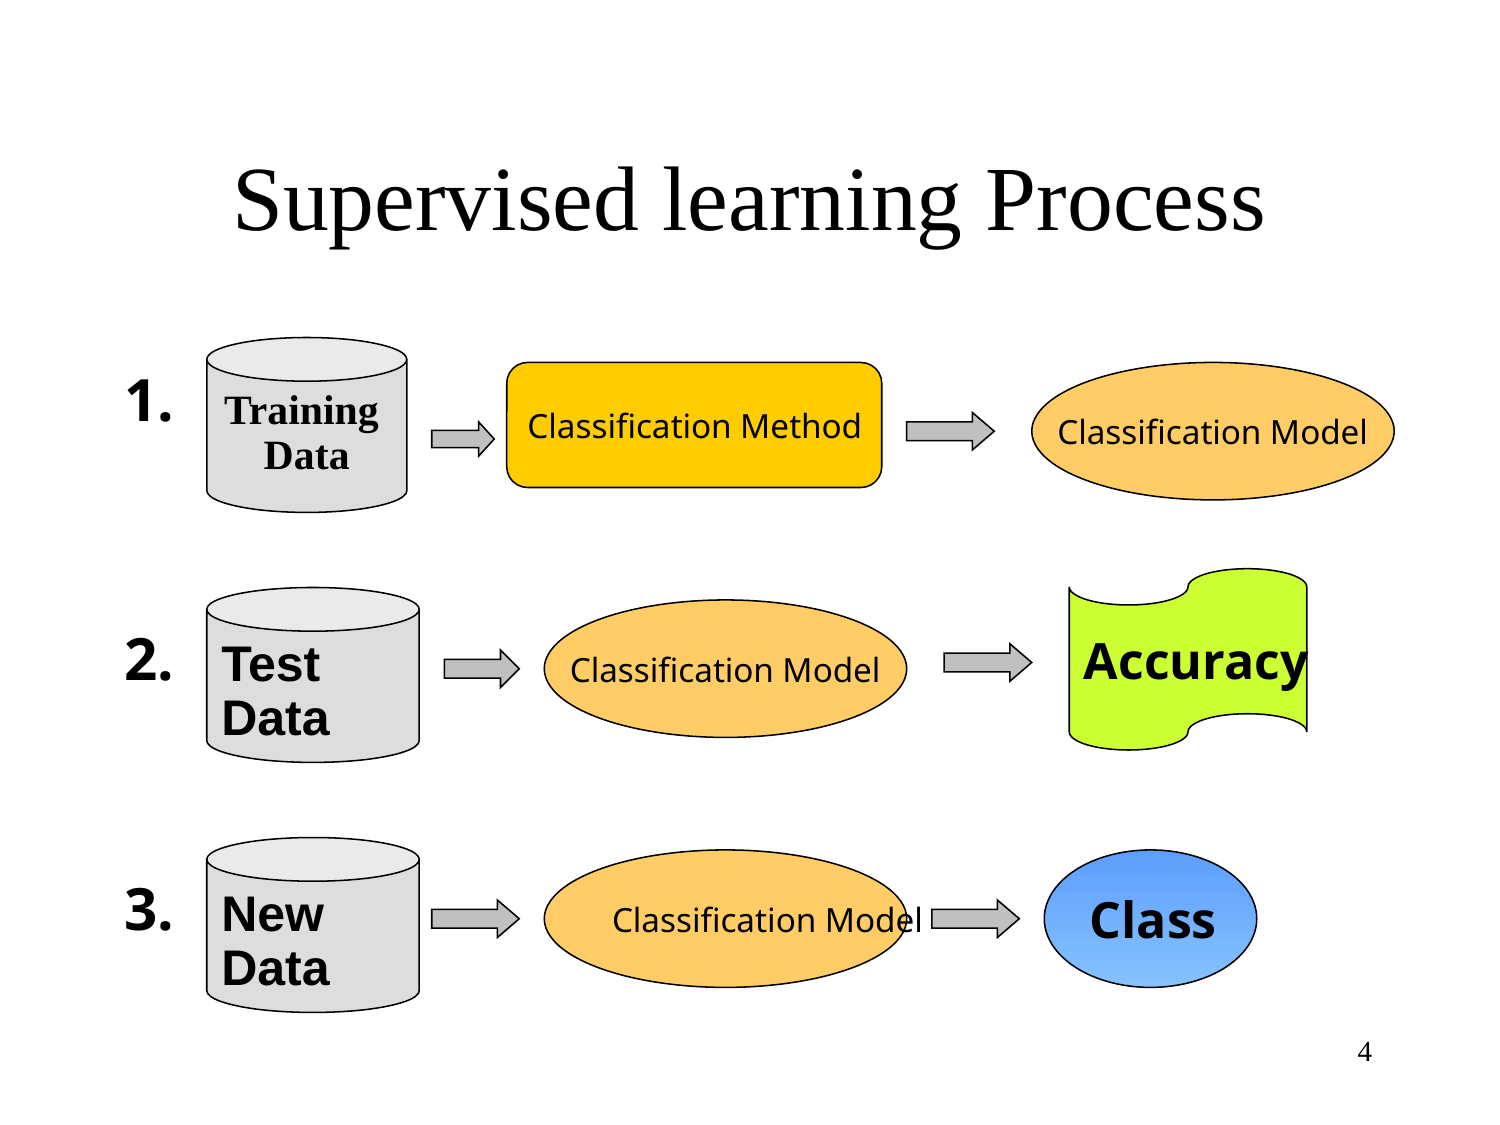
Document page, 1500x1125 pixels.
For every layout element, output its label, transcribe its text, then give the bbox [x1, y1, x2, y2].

text_box 3. [109, 864, 190, 950]
text_box 74 [206, 337, 407, 381]
title Pruning a decision tree [206, 837, 420, 881]
text_box Class [1044, 849, 1257, 988]
text_box 2. [109, 614, 190, 700]
slide_number 4 [1074, 1024, 1388, 1101]
text_box Training Data [206, 337, 407, 513]
text_box Accuracy [1069, 568, 1307, 751]
title Supervised learning Process [112, 99, 1388, 288]
slide_number 75 [206, 587, 420, 631]
text_box Test Data [206, 587, 420, 763]
text_box [431, 421, 495, 457]
text_box [906, 412, 995, 451]
text_box [944, 643, 1032, 682]
text_box Classification Model [544, 849, 907, 988]
text_box [431, 900, 520, 938]
text_box [931, 900, 1020, 938]
text_box Classification Model [1031, 362, 1395, 500]
text_box Classification Method [506, 362, 882, 488]
text_box Classification Model [544, 599, 907, 738]
text_box [444, 650, 520, 688]
text_box 1. [109, 355, 190, 440]
text_box New Data [206, 837, 420, 1013]
